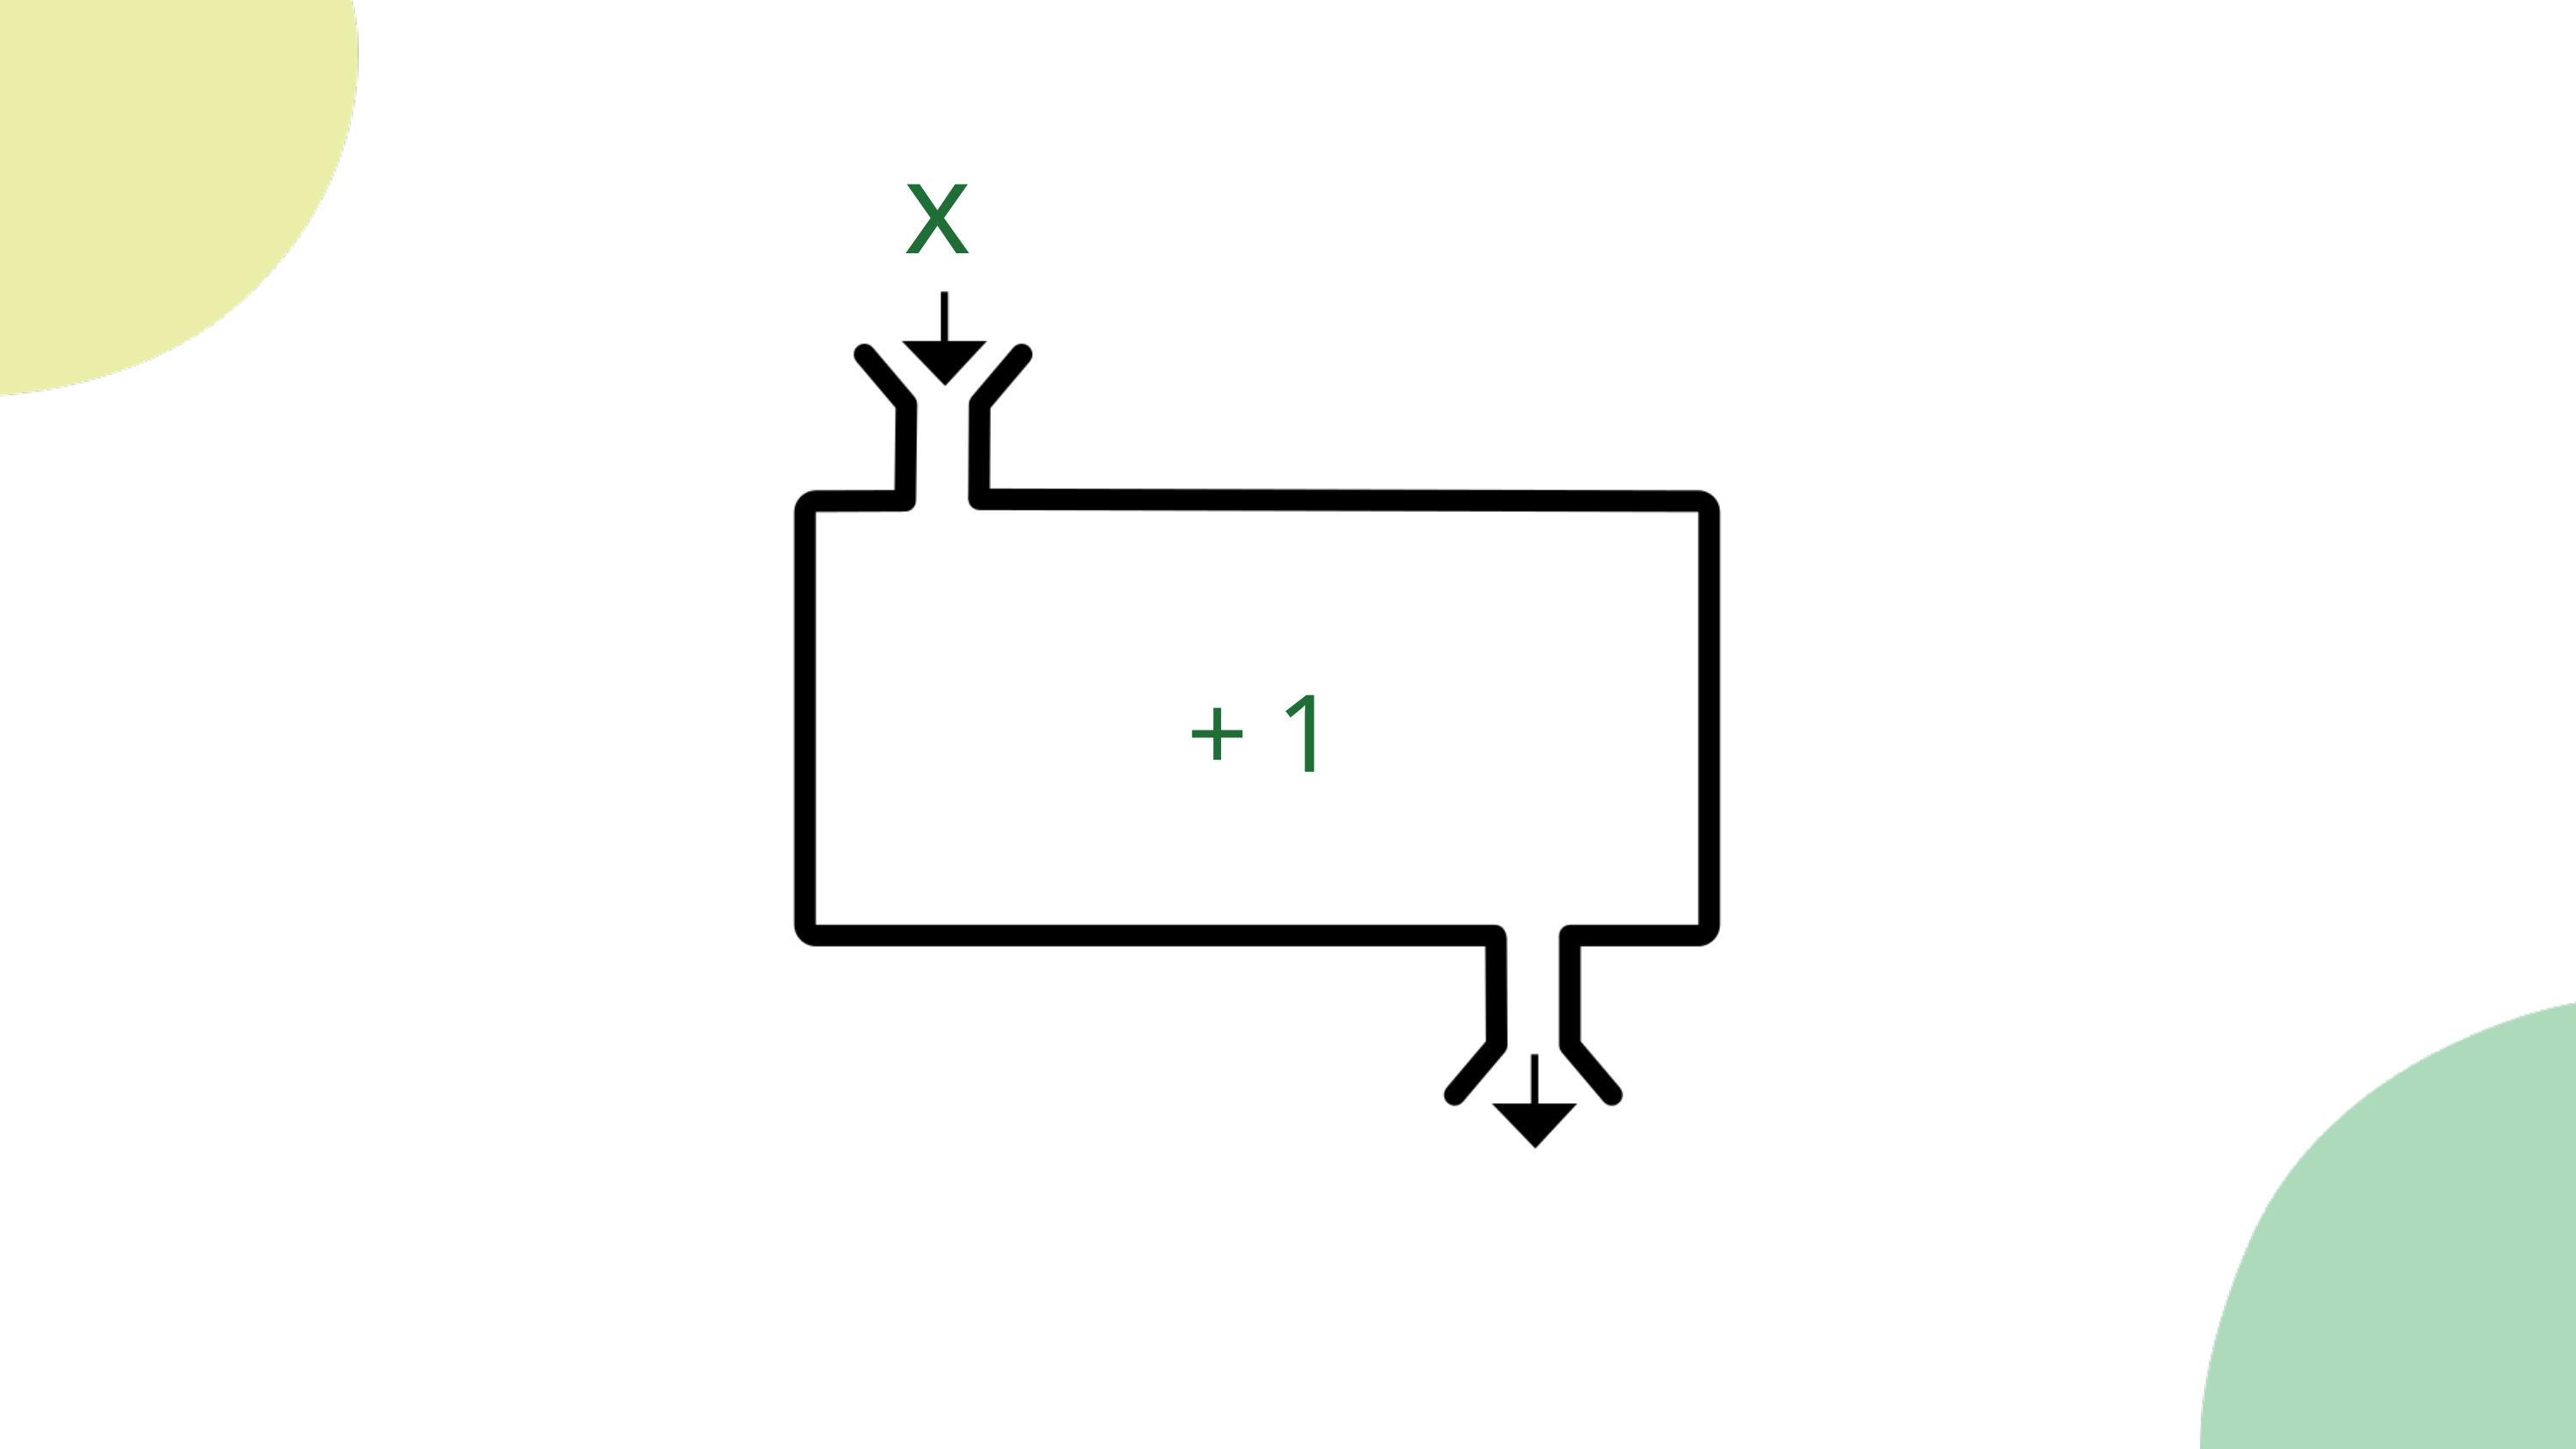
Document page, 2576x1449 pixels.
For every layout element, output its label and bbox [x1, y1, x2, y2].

picture [600, 44, 1976, 1404]
text_box [0, 0, 361, 400]
text_box [2200, 989, 2576, 1449]
